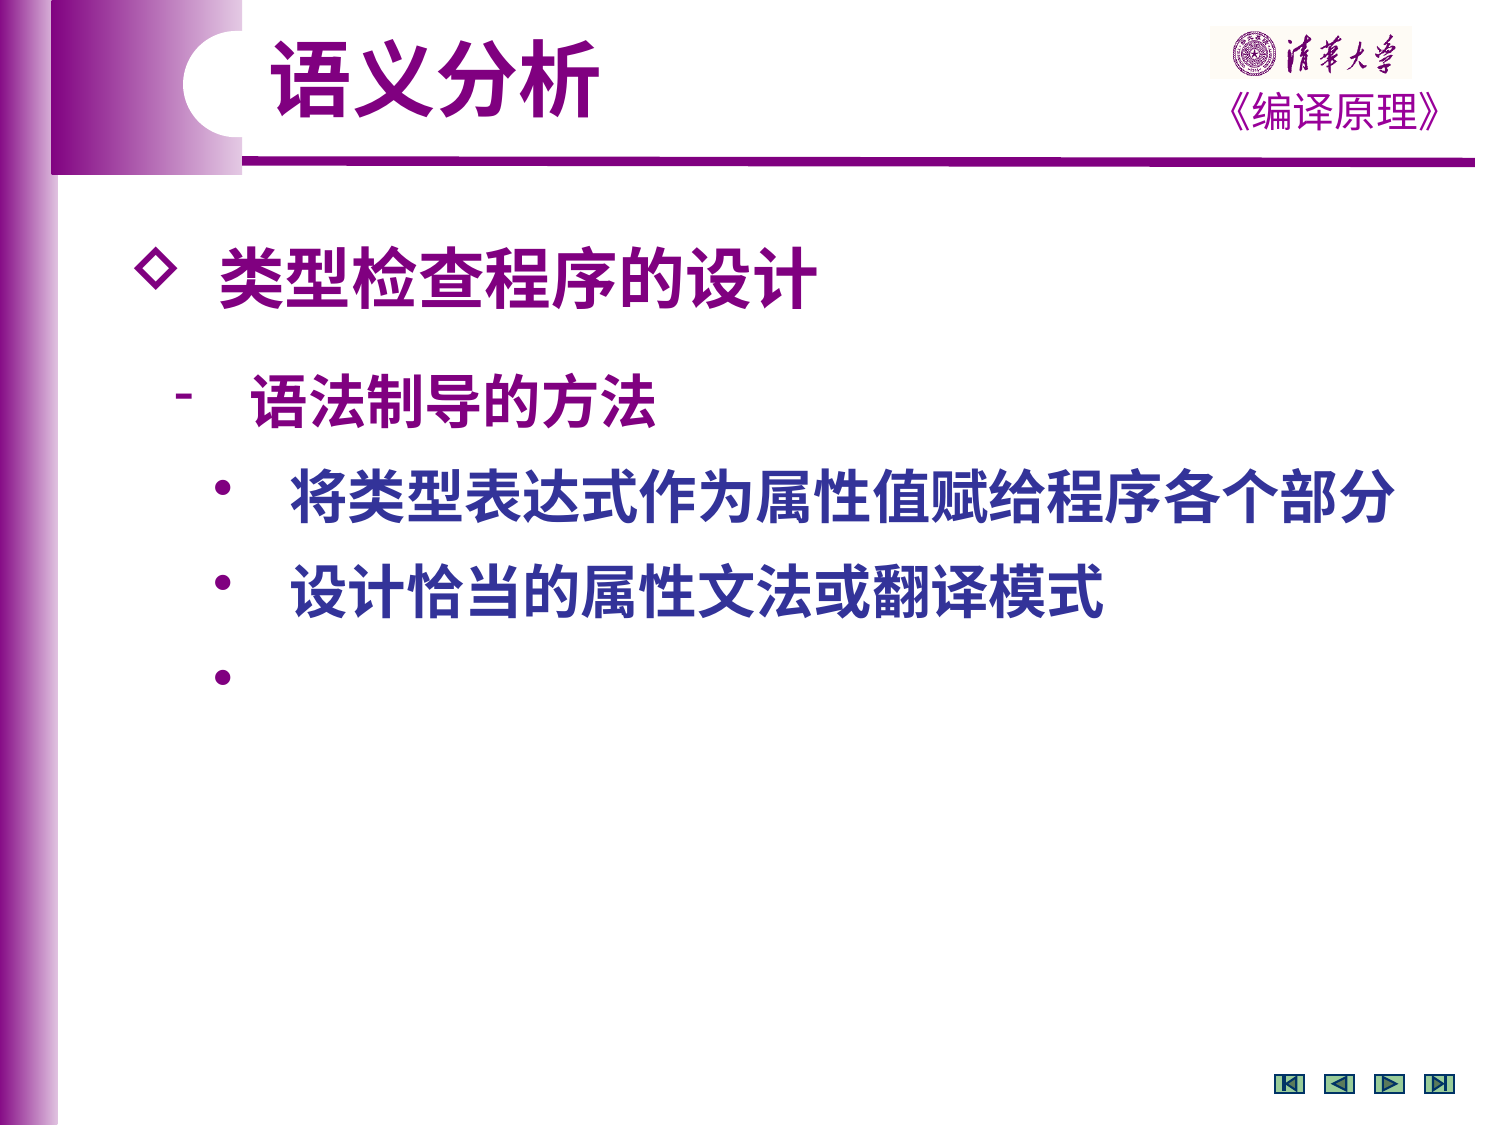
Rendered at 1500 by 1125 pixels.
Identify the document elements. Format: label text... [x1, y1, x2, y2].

text_box 语法制导的方法 将类型表达式作为属性值赋给程序各个部分 设计恰当的属性文法或翻译模式 [159, 357, 1459, 728]
text_box [1374, 1074, 1405, 1093]
text_box [1274, 1074, 1305, 1093]
text_box 类型检查程序的设计 [112, 229, 1282, 325]
picture [1210, 26, 1412, 79]
text_box [1424, 1074, 1455, 1093]
text_box 语义分析 [254, 31, 786, 136]
text_box [1324, 1074, 1355, 1093]
